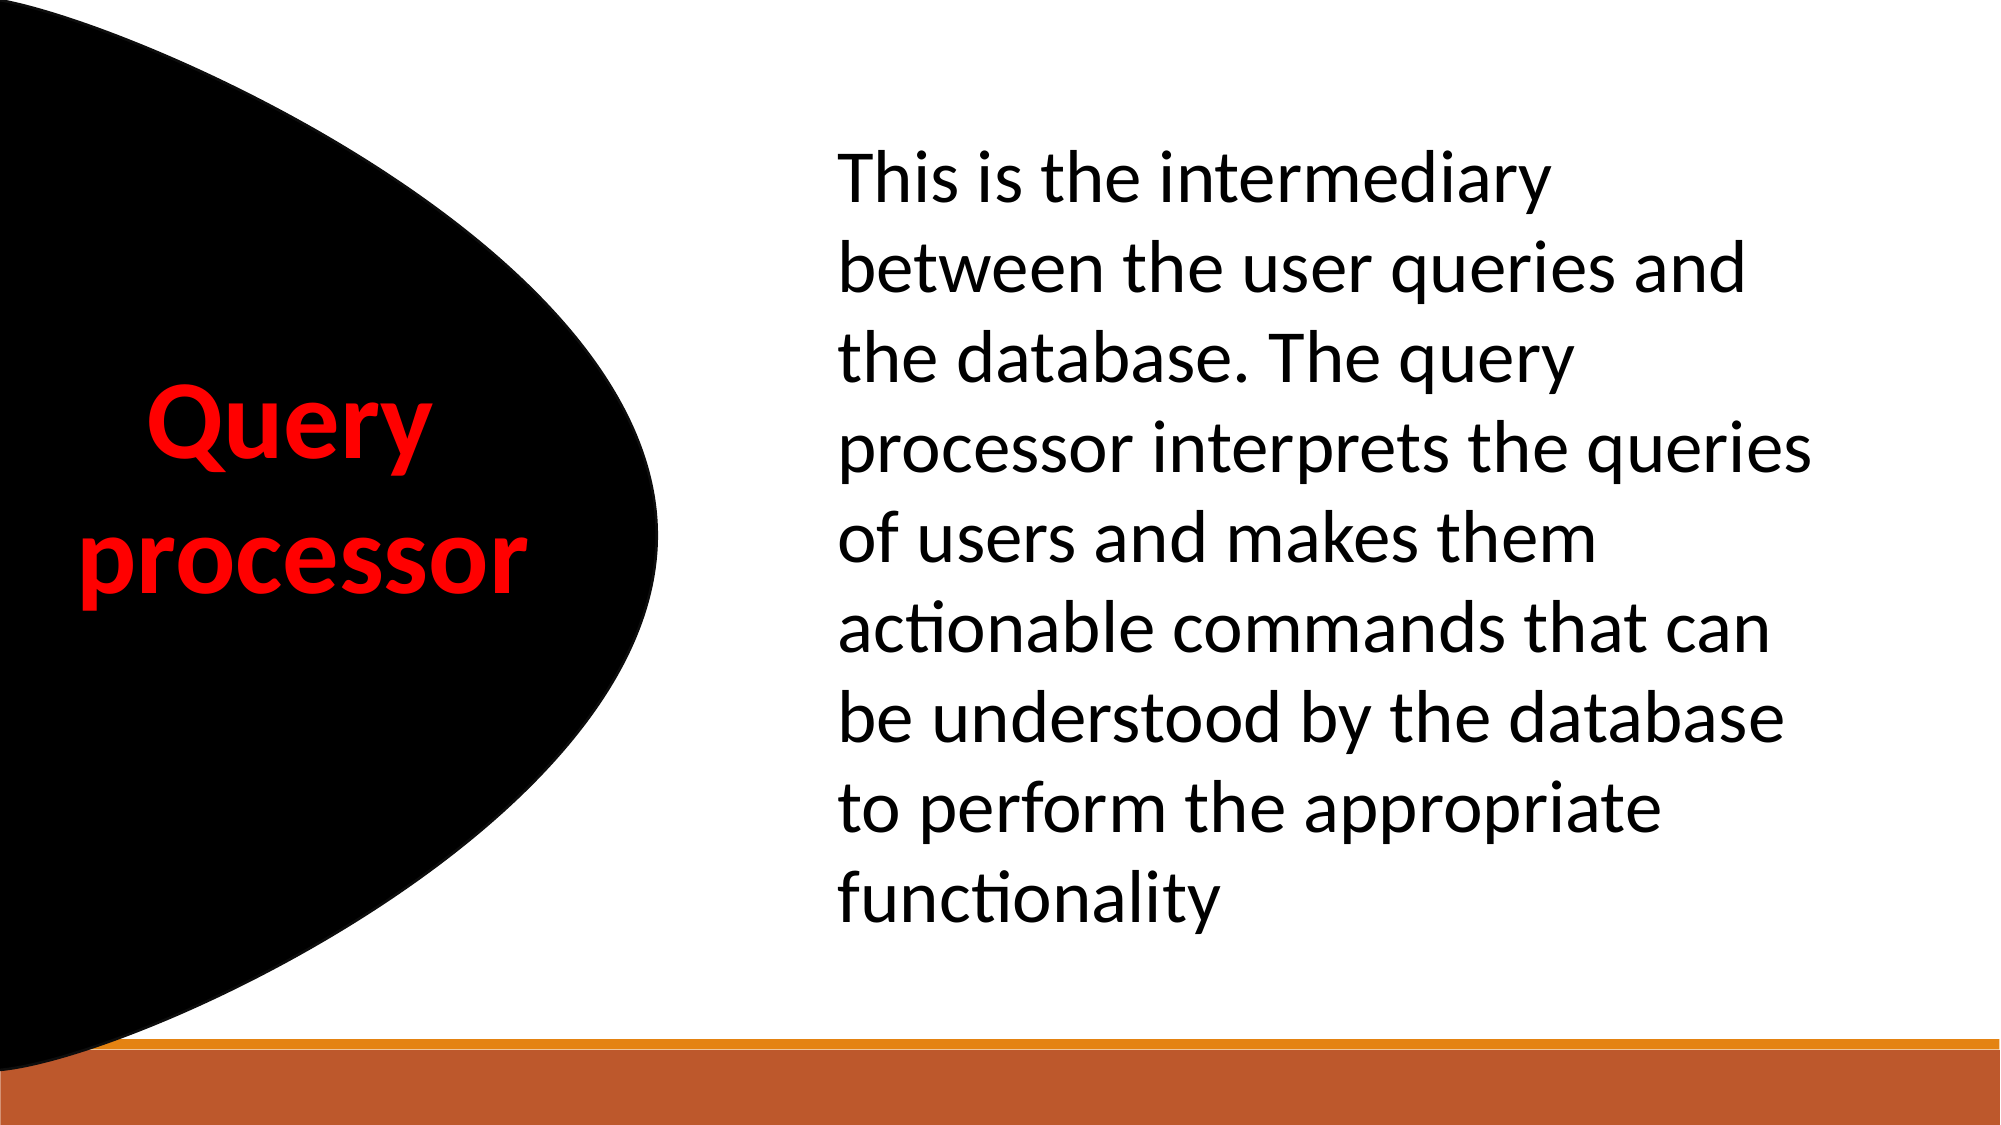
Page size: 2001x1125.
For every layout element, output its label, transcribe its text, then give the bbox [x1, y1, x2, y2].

text_box This is the intermediary between the user queries and the database. The query processor interprets the queries of users and makes them actionable commands that can be understood by the database to perform the appropriate functionality [822, 120, 1853, 946]
text_box Query processor [35, 338, 545, 624]
text_box [0, 0, 659, 1072]
